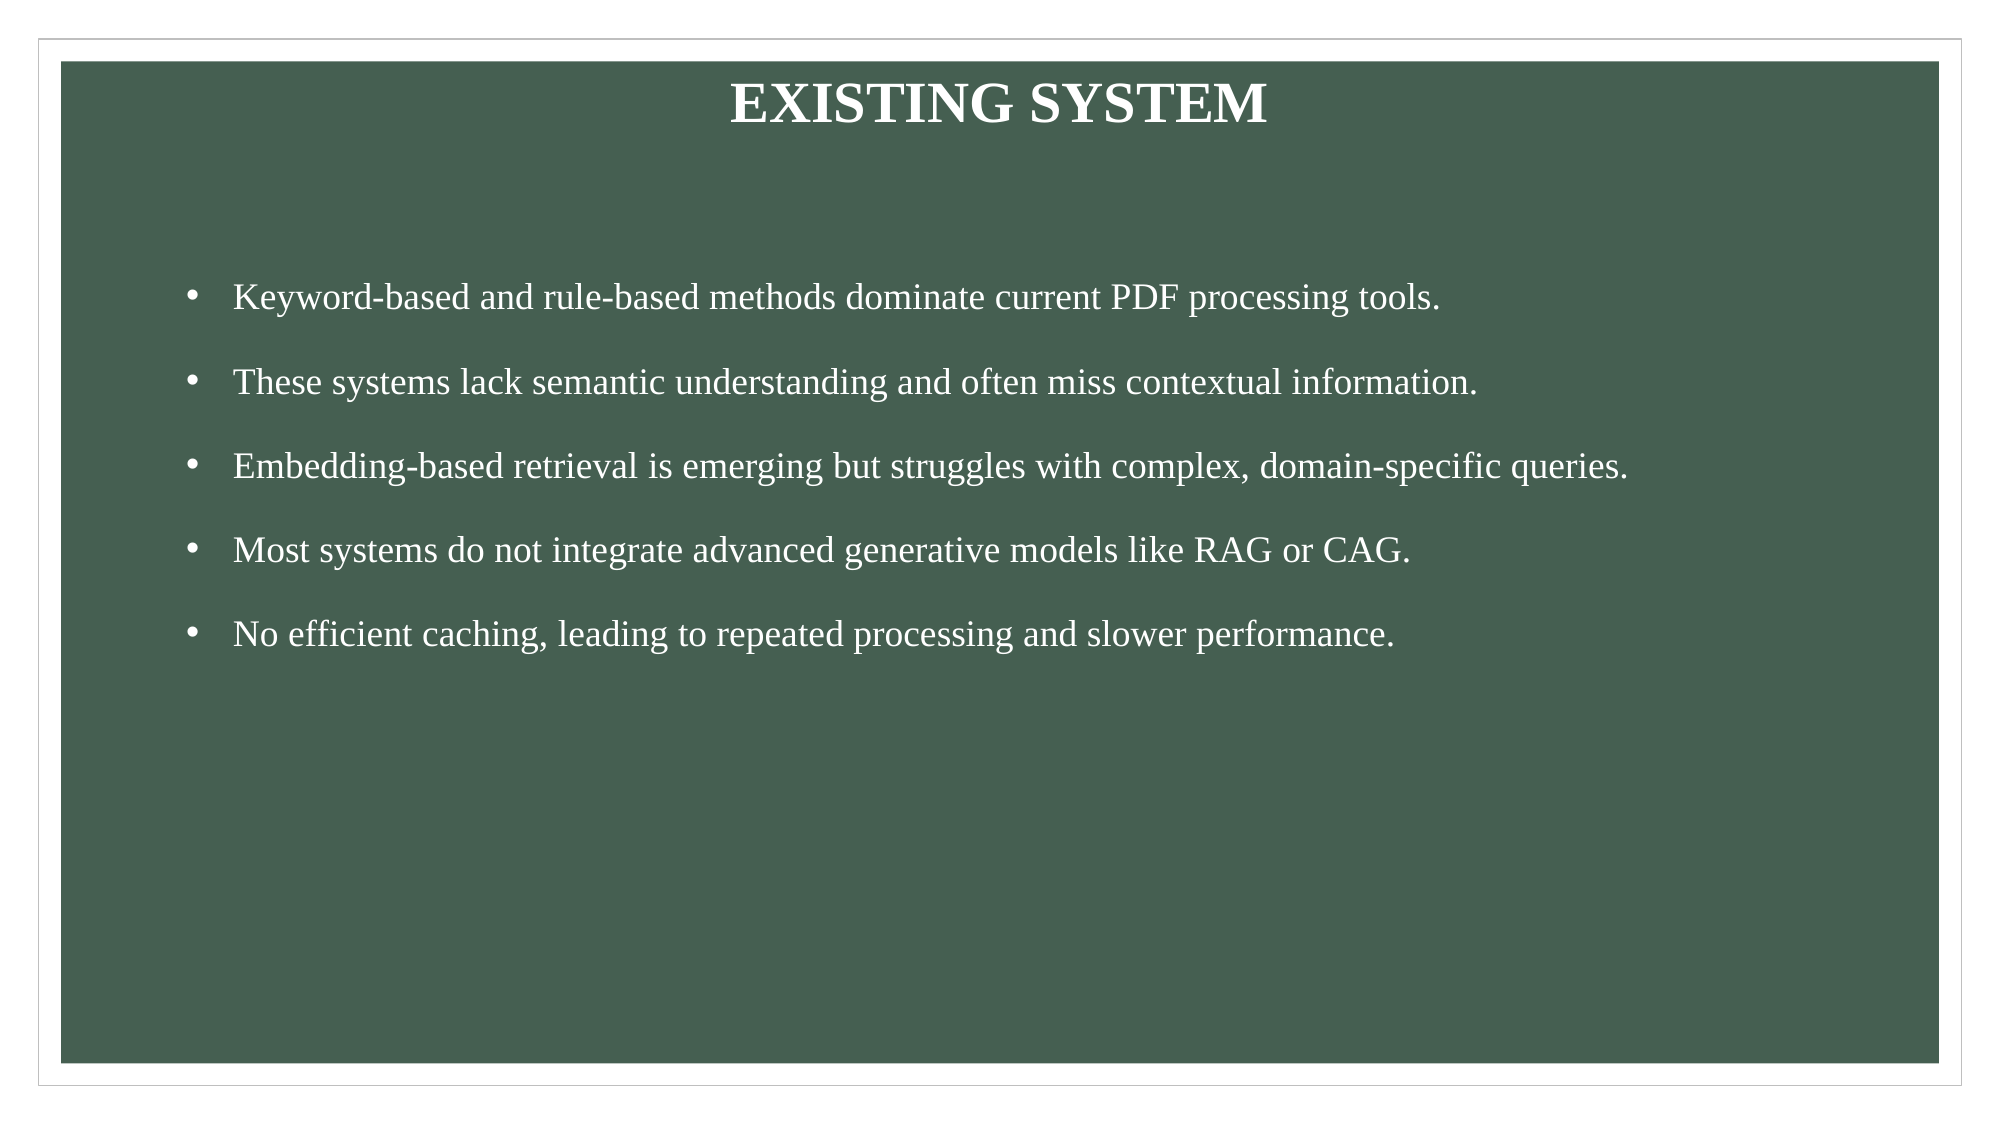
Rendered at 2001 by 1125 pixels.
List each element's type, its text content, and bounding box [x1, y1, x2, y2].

text_box Keyword-based and rule-based methods dominate current PDF processing tools. These systems lack semantic understanding and often miss contextual information. Embedding-based retrieval is emerging but struggles with complex, domain-specific queries. Most systems do not integrate advanced generative models like RAG or CAG. No efficient caching, leading to repeated processing and slower performance. [171, 242, 1829, 662]
text_box EXISTING SYSTEM [715, 21, 1285, 142]
